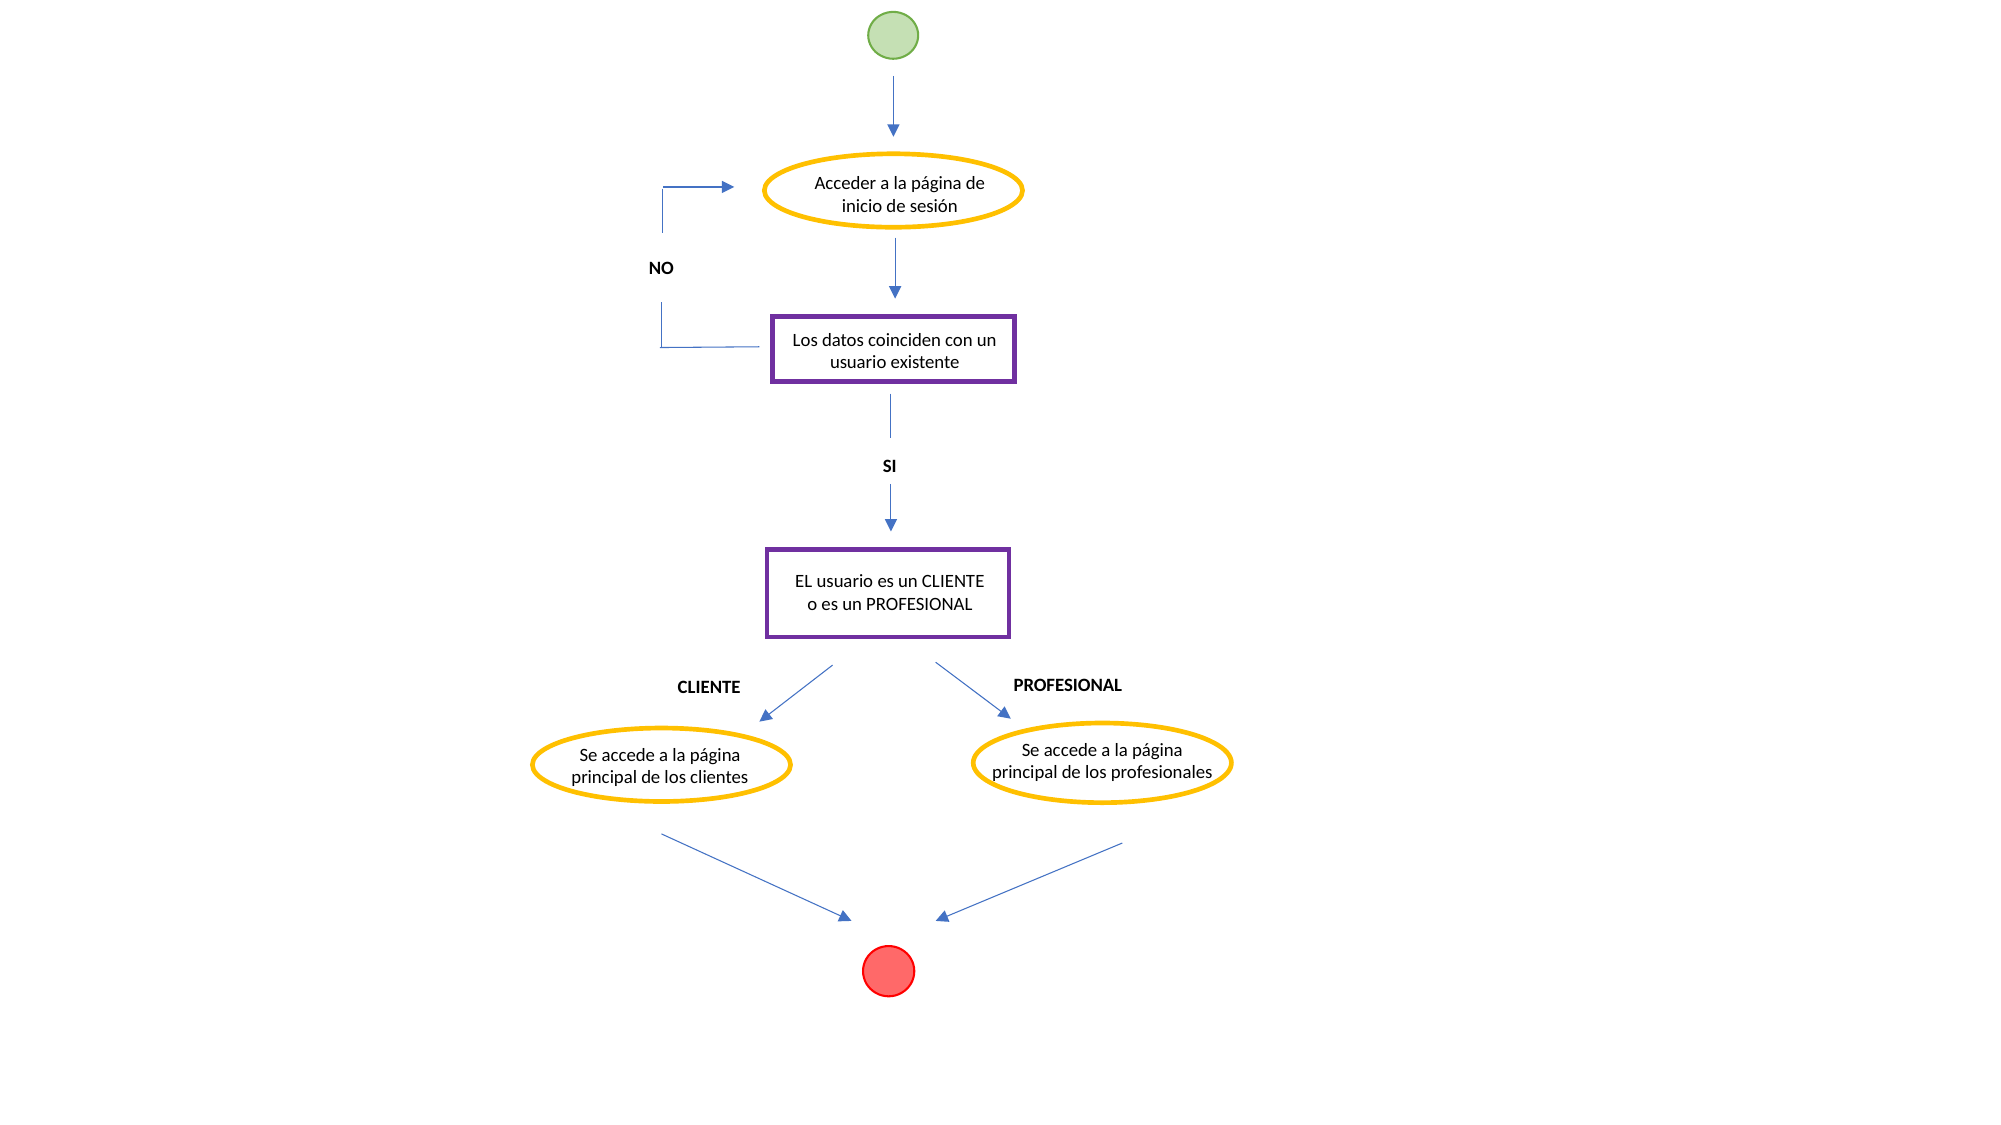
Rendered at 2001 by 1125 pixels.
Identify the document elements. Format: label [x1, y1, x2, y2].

text_box [532, 11, 1232, 997]
